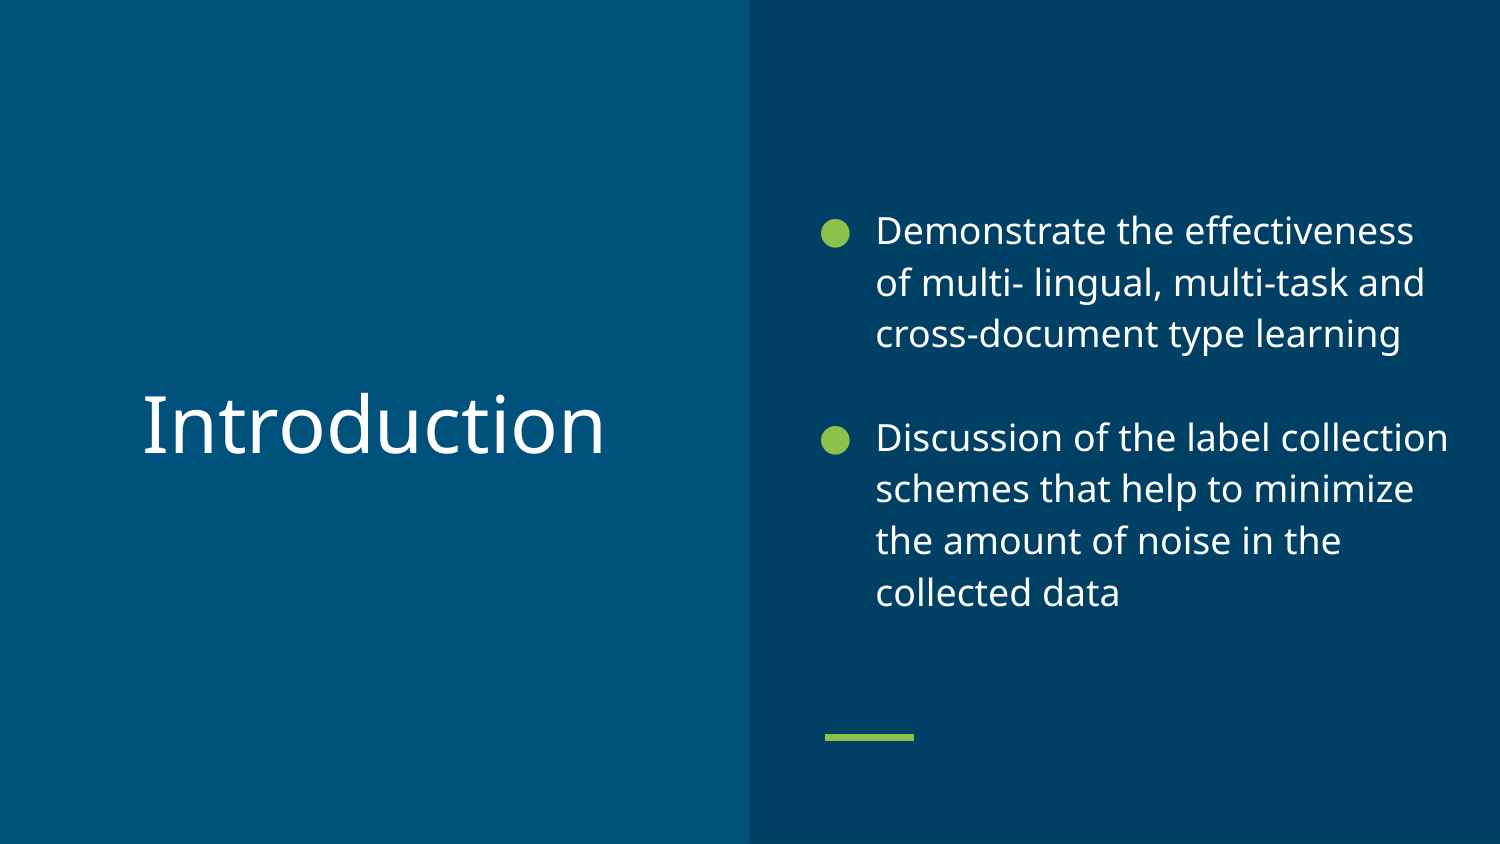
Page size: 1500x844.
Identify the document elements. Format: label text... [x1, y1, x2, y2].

list Demonstrate the effectiveness of multi- lingual, multi-task and cross-document type learning Discussion of the label collection schemes that help to minimize the amount of noise in the collected data [785, 89, 1466, 725]
title Introduction [43, 313, 708, 530]
